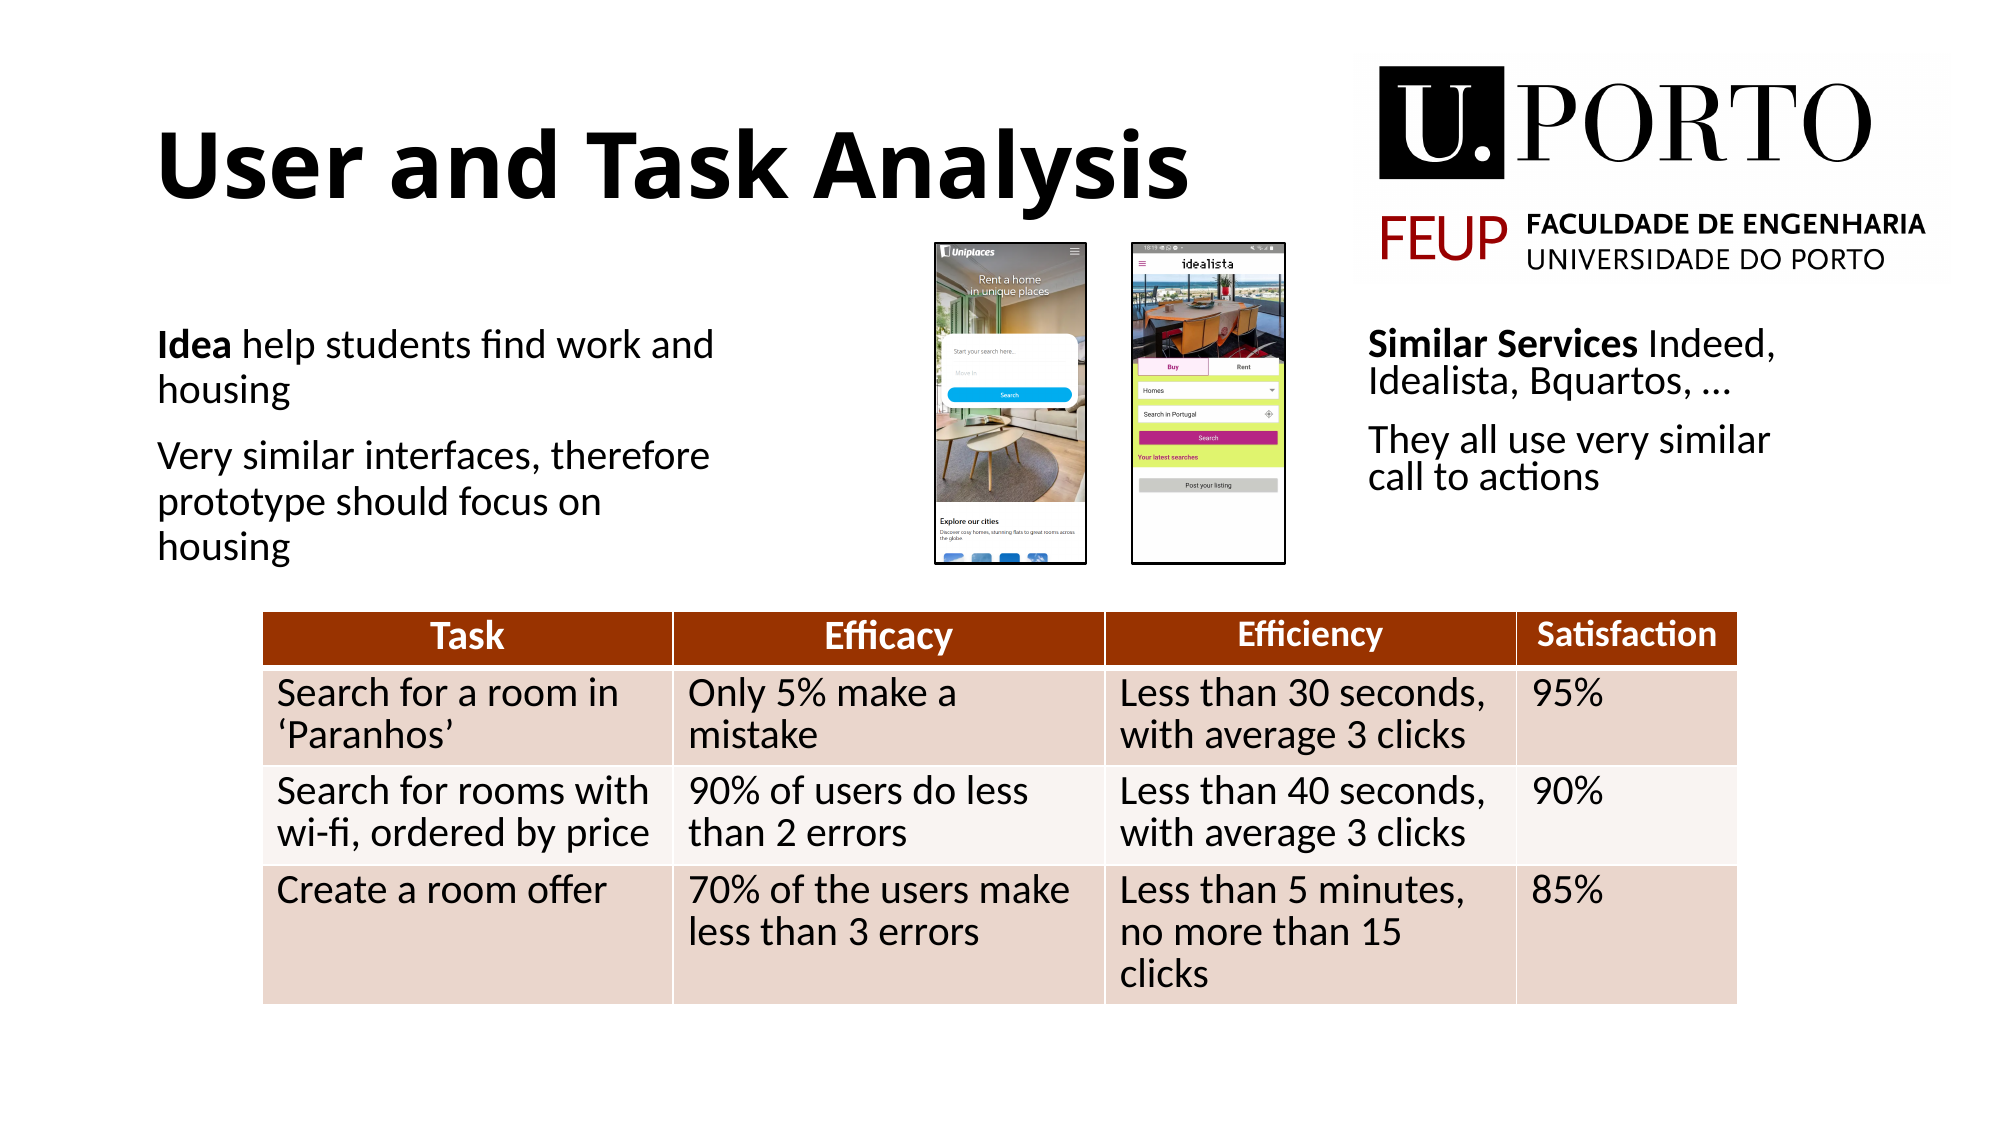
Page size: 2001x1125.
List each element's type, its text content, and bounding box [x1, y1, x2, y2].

table_header Task [263, 612, 672, 665]
picture [936, 243, 1085, 563]
table_cell Less than 30 seconds, with average 3 clicks [1106, 671, 1516, 765]
text_box User and Task Analysis [115, 93, 1300, 244]
table_cell Only 5% make a mistake [674, 671, 1104, 765]
table_header Efficiency [1106, 612, 1516, 665]
picture [1132, 243, 1285, 563]
text_box Idea help students find work and housing Very similar interfaces, therefore prototype should focus on housing [142, 315, 743, 597]
picture [1353, 53, 1951, 284]
table_cell 85% [1517, 866, 1737, 1004]
table_cell Search for rooms with wi-fi, ordered by price [263, 767, 672, 864]
table_cell Less than 5 minutes, no more than 15 clicks [1106, 866, 1516, 1004]
table_header Satisfaction [1517, 612, 1737, 665]
table_cell Create a room offer [263, 866, 672, 1004]
table_cell 95% [1517, 671, 1737, 765]
table_cell Less than 40 seconds, with average 3 clicks [1106, 767, 1516, 864]
table_cell 90% [1517, 767, 1737, 864]
table_cell 70% of the users make less than 3 errors [674, 866, 1104, 1004]
table_cell 90% of users do less than 2 errors [674, 767, 1104, 864]
text_box Similar Services Indeed, Idealista, Bquartos, … They all use very similar call to actions [1353, 319, 1840, 550]
table_header Efficacy [674, 612, 1104, 665]
table_cell Search for a room in ‘Paranhos’ [263, 671, 672, 765]
